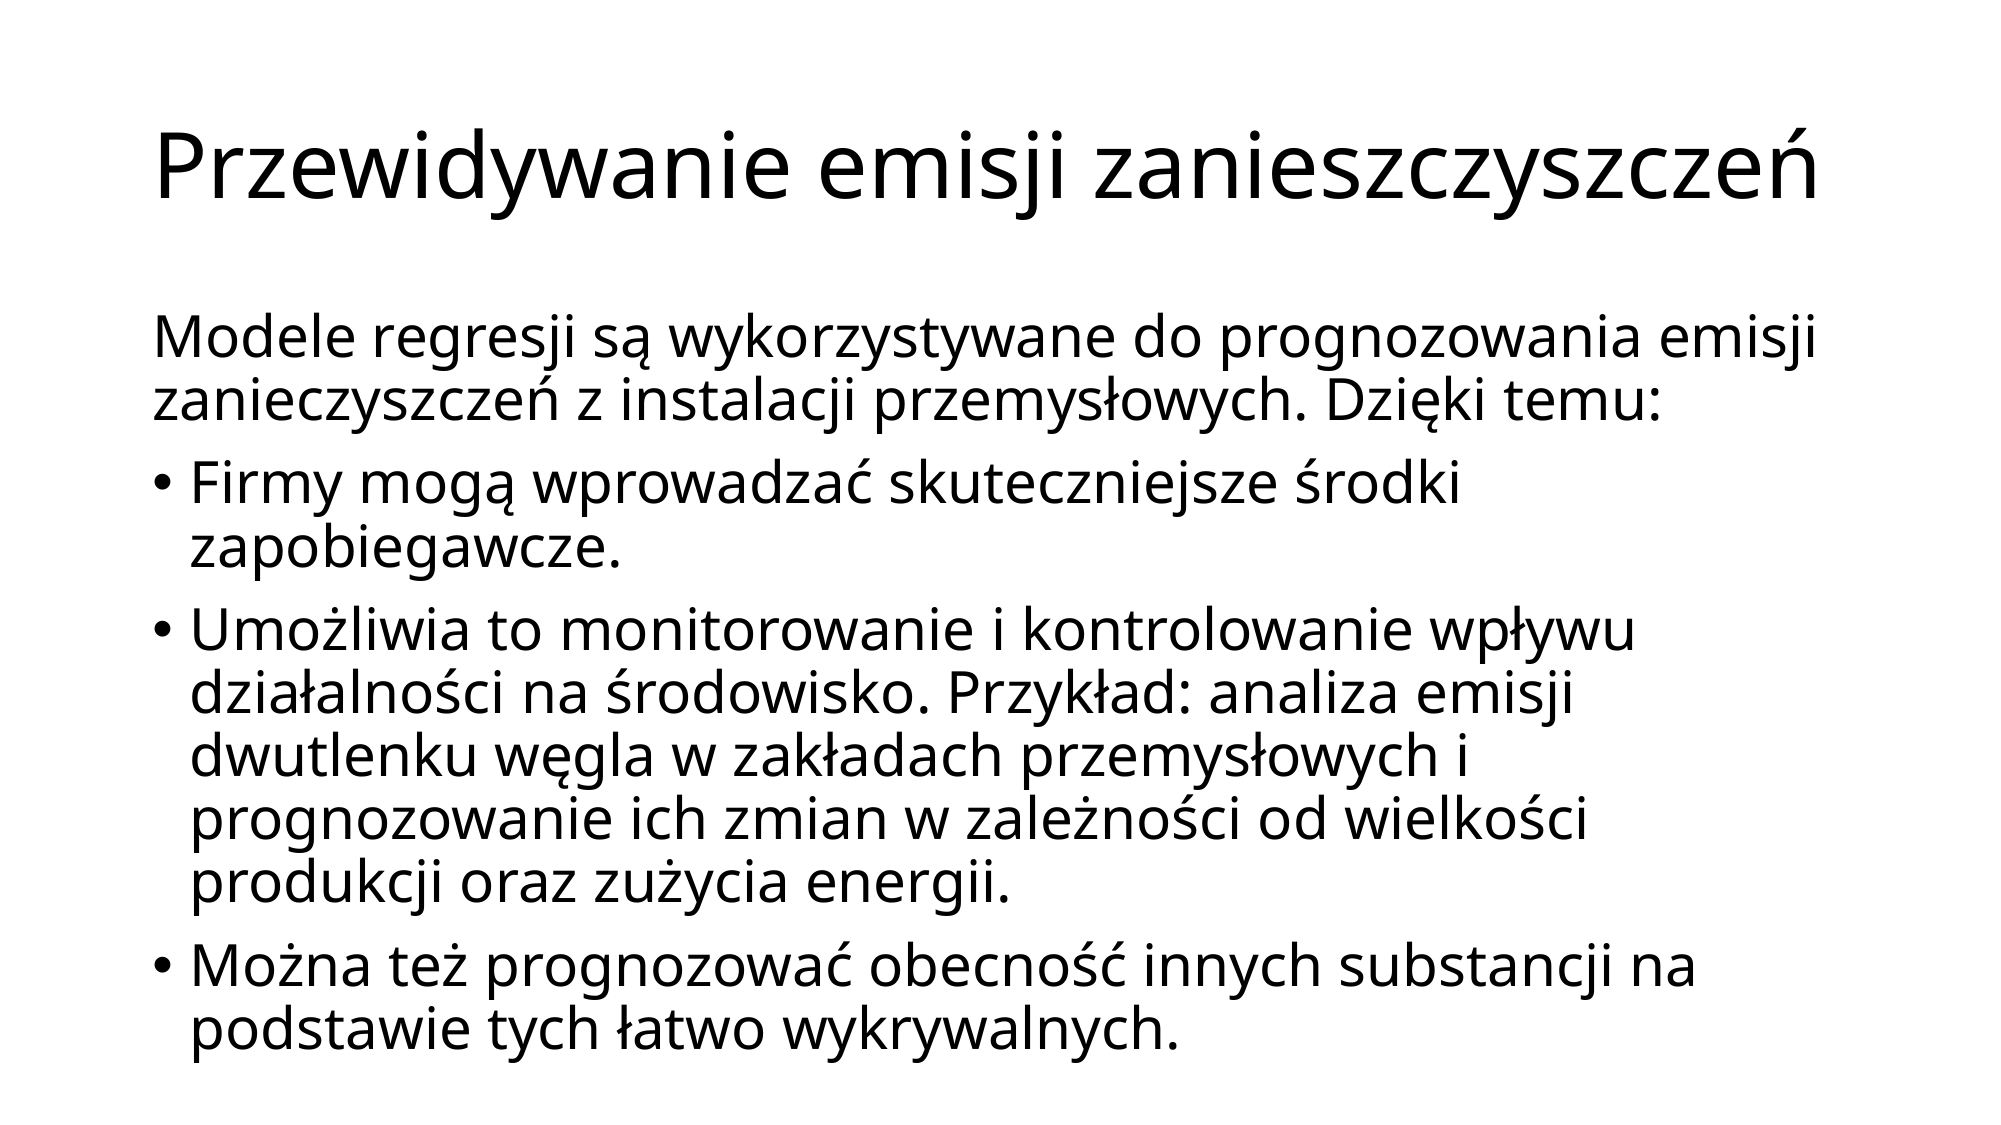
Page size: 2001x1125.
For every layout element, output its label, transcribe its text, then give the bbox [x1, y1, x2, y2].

title Przewidywanie emisji zanieszczyszczeń [137, 59, 1863, 278]
list Modele regresji są wykorzystywane do prognozowania emisji zanieczyszczeń z instalacji przemysłowych. Dzięki temu: Firmy mogą wprowadzać skuteczniejsze środki zapobiegawcze. Umożliwia to monitorowanie i kontrolowanie wpływu działalności na środowisko. Przykład: analiza emisji dwutlenku węgla w zakładach przemysłowych i prognozowanie ich zmian w zależności od wielkości produkcji oraz zużycia energii. Można też prognozować obecność innych substancji na podstawie tych łatwo wykrywalnych. [137, 299, 1863, 1014]
